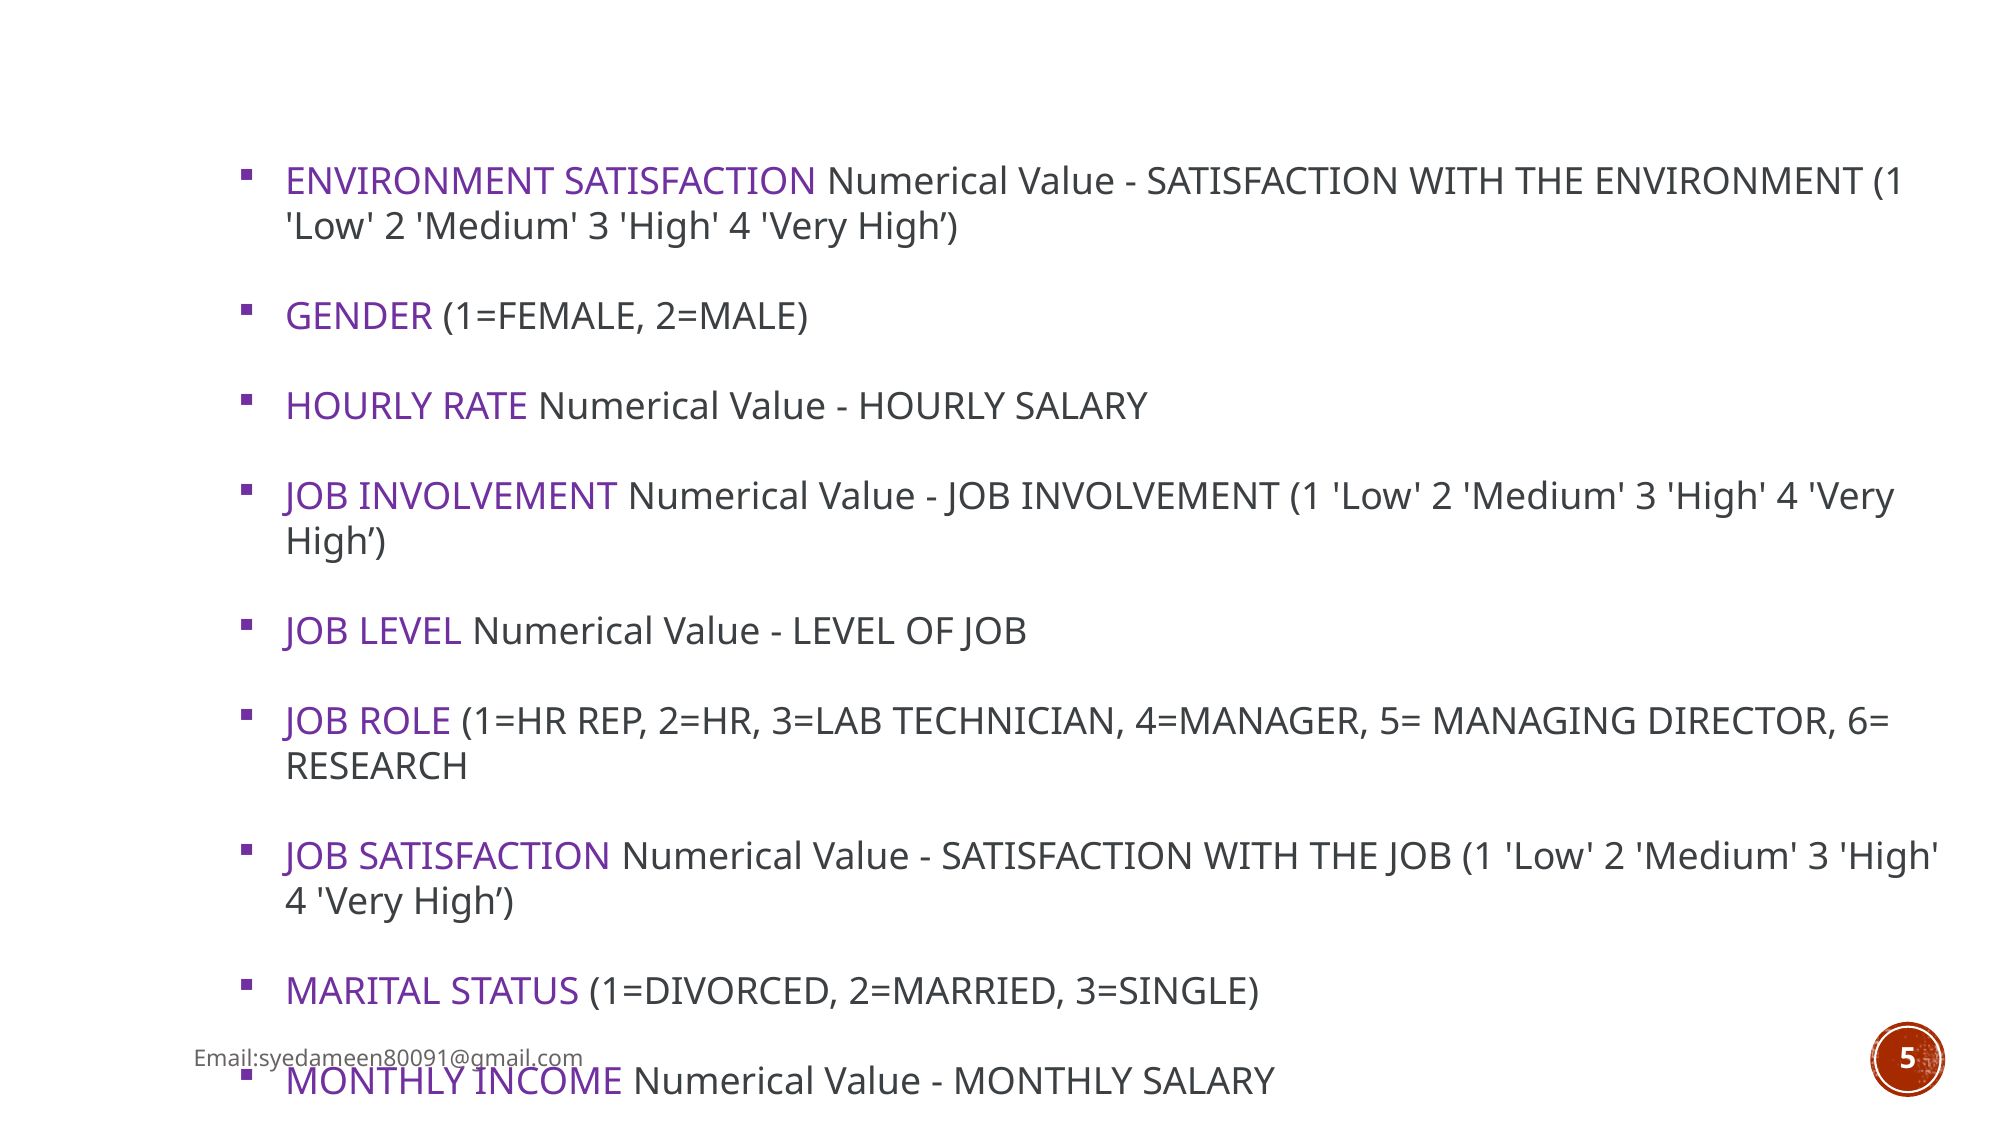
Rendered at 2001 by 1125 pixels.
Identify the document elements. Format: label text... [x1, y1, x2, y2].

footer Email:syedameen80091@gmail.com [178, 1028, 1217, 1089]
text_box ENVIRONMENT SATISFACTION Numerical Value - SATISFACTION WITH THE ENVIRONMENT (1 'Low' 2 'Medium' 3 'High' 4 'Very High’) GENDER (1=FEMALE, 2=MALE) HOURLY RATE Numerical Value - HOURLY SALARY JOB INVOLVEMENT Numerical Value - JOB INVOLVEMENT (1 'Low' 2 'Medium' 3 'High' 4 'Very High’) JOB LEVEL Numerical Value - LEVEL OF JOB JOB ROLE (1=HR REP, 2=HR, 3=LAB TECHNICIAN, 4=MANAGER, 5= MANAGING DIRECTOR, 6= RESEARCH JOB SATISFACTION Numerical Value - SATISFACTION WITH THE JOB (1 'Low' 2 'Medium' 3 'High' 4 'Very High’) MARITAL STATUS (1=DIVORCED, 2=MARRIED, 3=SINGLE) MONTHLY INCOME Numerical Value - MONTHLY SALARY [223, 149, 1982, 1125]
